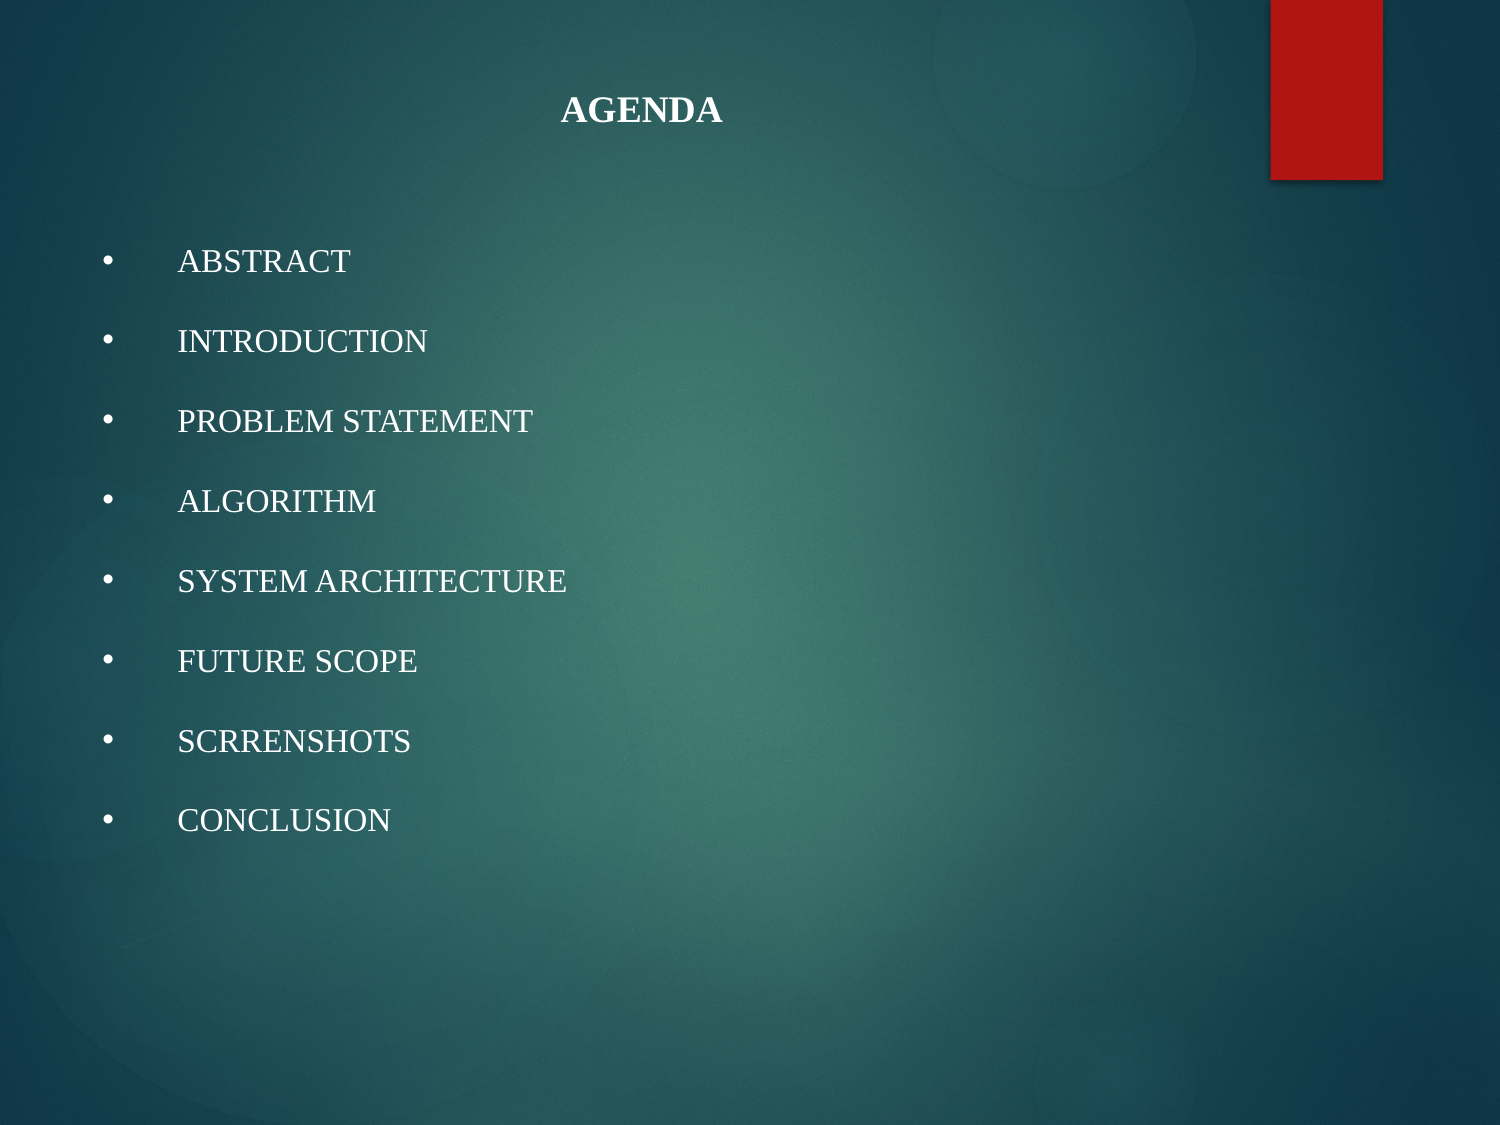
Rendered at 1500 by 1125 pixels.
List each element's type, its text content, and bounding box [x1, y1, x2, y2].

text_box AGENDA ABSTRACT INTRODUCTION PROBLEM STATEMENT ALGORITHM SYSTEM ARCHITECTURE FUTURE SCOPE SCRRENSHOTS CONCLUSION [87, 77, 1375, 1125]
